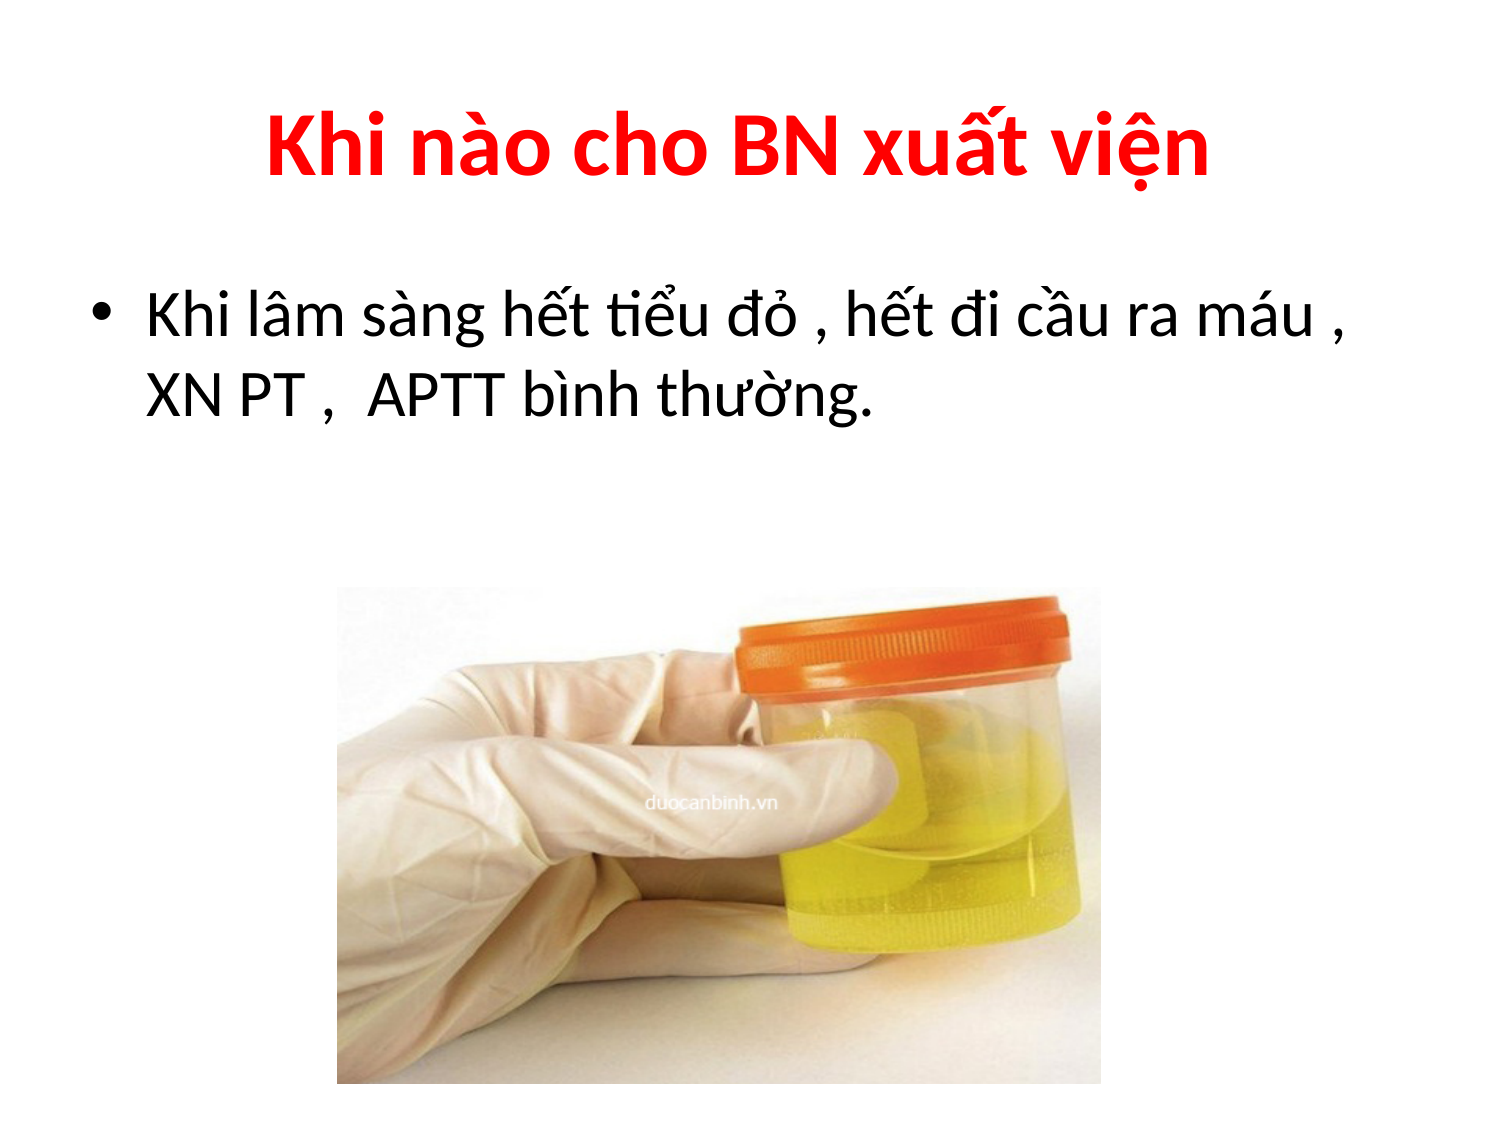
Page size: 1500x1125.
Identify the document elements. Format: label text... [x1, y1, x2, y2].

picture [337, 587, 1101, 1084]
title Khi nào cho BN xuất viện [75, 45, 1425, 233]
list Khi lâm sàng hết tiểu đỏ , hết đi cầu ra máu , XN PT , APTT bình thường. [75, 262, 1425, 1005]
